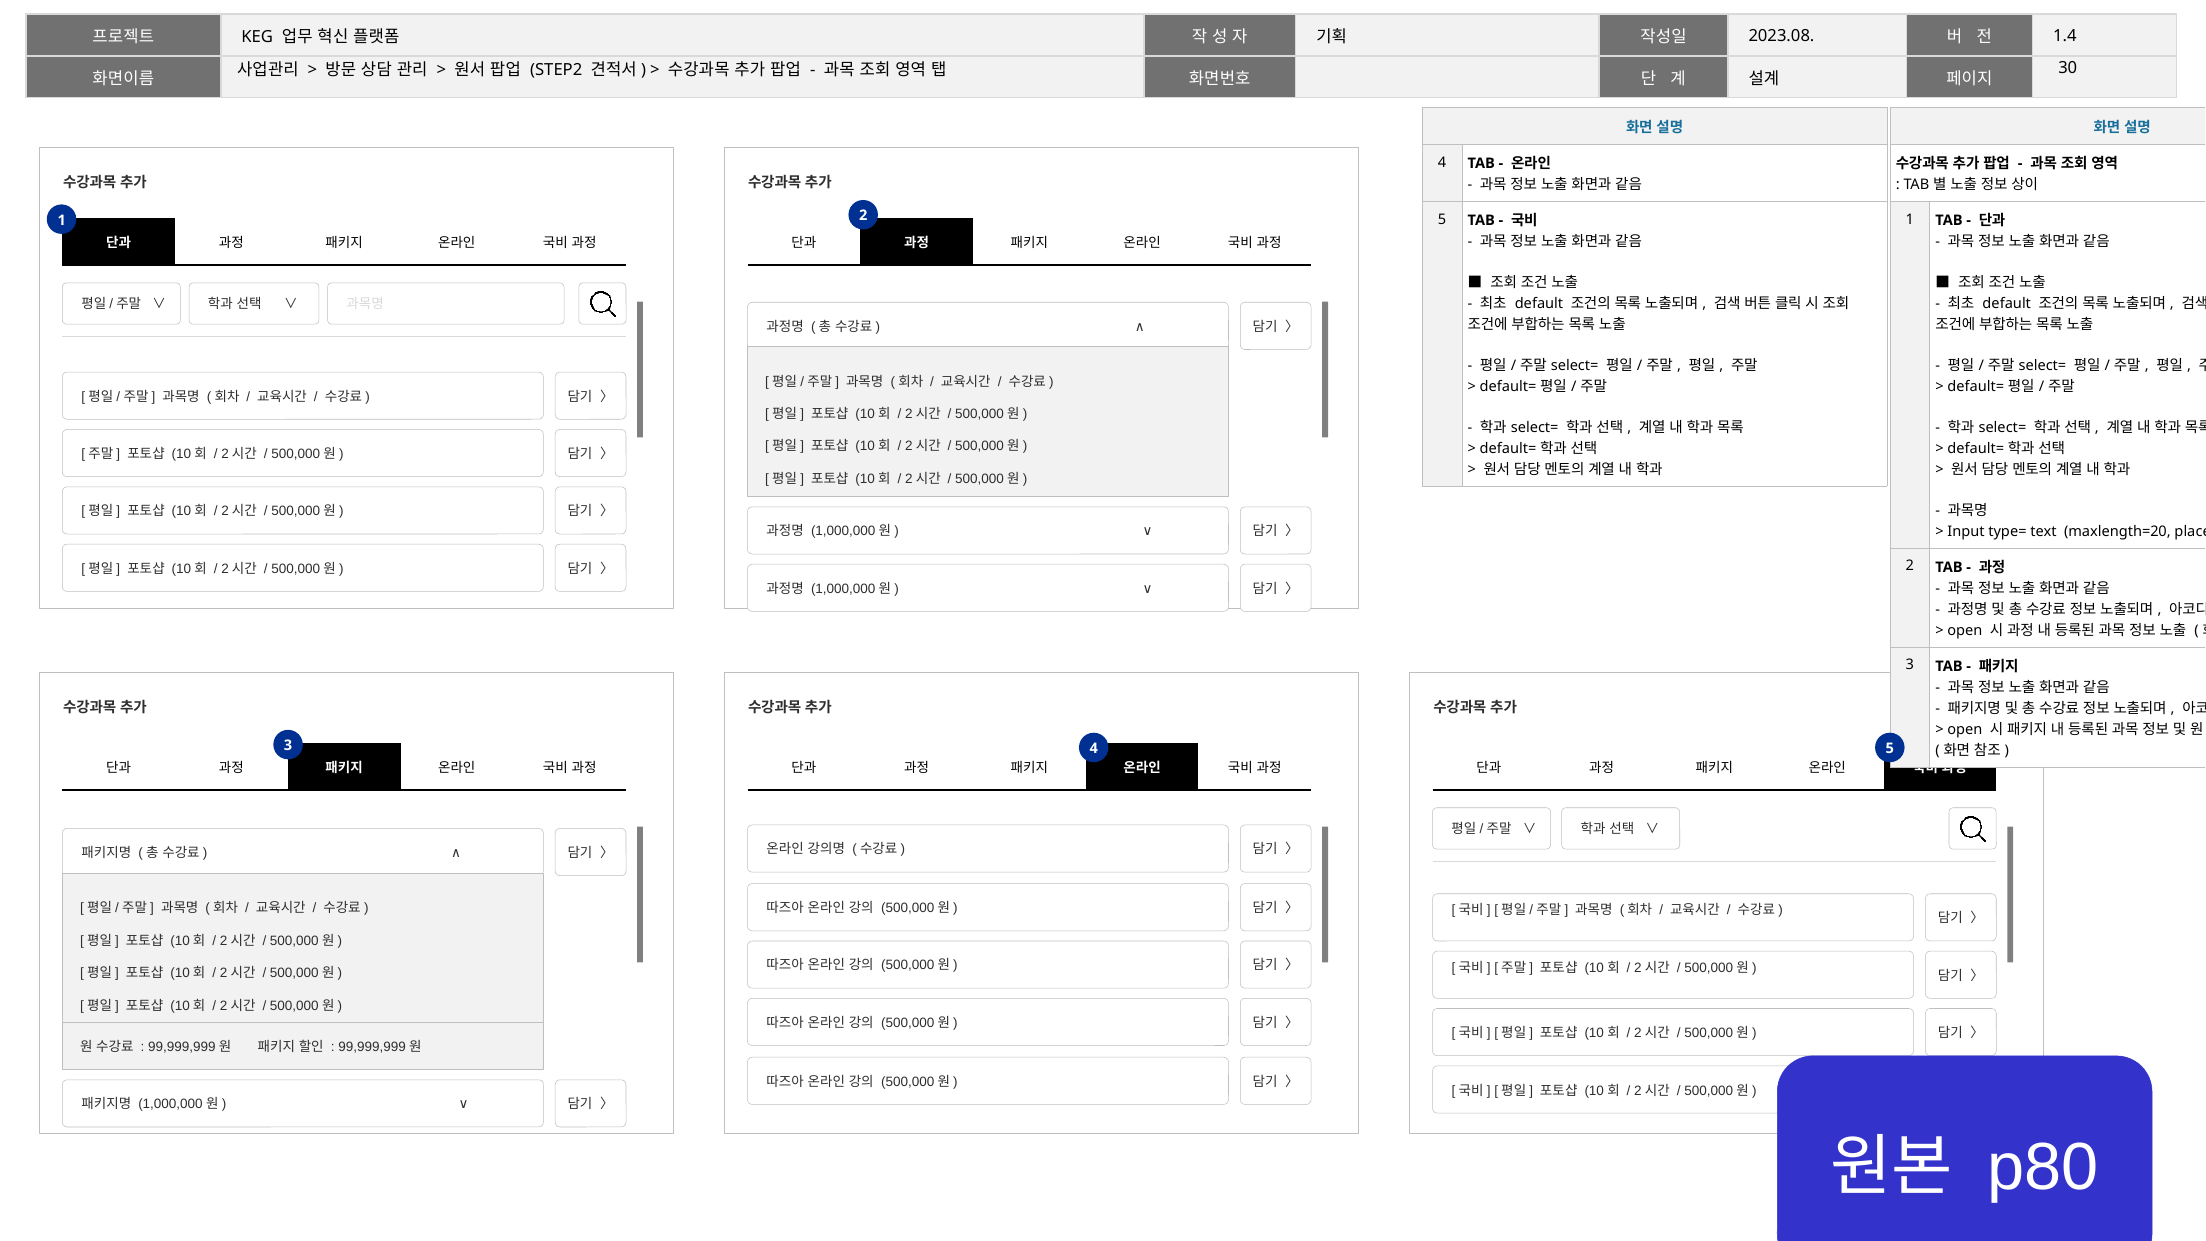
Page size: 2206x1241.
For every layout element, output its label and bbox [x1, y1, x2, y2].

title [220, 56, 1009, 81]
table_cell [1463, 202, 1887, 486]
table_cell [62, 791, 626, 861]
slide_number [2043, 56, 2152, 80]
table_cell [1930, 648, 2206, 767]
table_cell [1423, 202, 1462, 486]
table_header [748, 218, 1311, 264]
table_cell [1423, 145, 1462, 201]
text_box [1561, 807, 1680, 850]
table_cell [1463, 145, 1887, 201]
text_box [724, 147, 1359, 612]
text_box [39, 671, 674, 1134]
table_header [62, 743, 626, 789]
table_cell [1930, 202, 2206, 548]
table_cell [62, 266, 626, 336]
table_cell [748, 266, 1311, 336]
table_cell [1930, 549, 2206, 647]
table_header [1891, 108, 2206, 144]
table_header [1433, 743, 1996, 789]
table_header [62, 218, 626, 264]
table_cell [1891, 549, 1929, 647]
text_box [1409, 671, 2153, 1241]
table_cell [1433, 791, 1996, 861]
text_box [39, 147, 674, 609]
table_cell [1891, 202, 1929, 548]
table_cell [1891, 648, 1929, 767]
table_cell [748, 791, 1311, 861]
table_header [1423, 108, 1887, 144]
text_box [724, 671, 1359, 1134]
table_header [748, 743, 1311, 789]
table_cell [1891, 145, 2206, 201]
